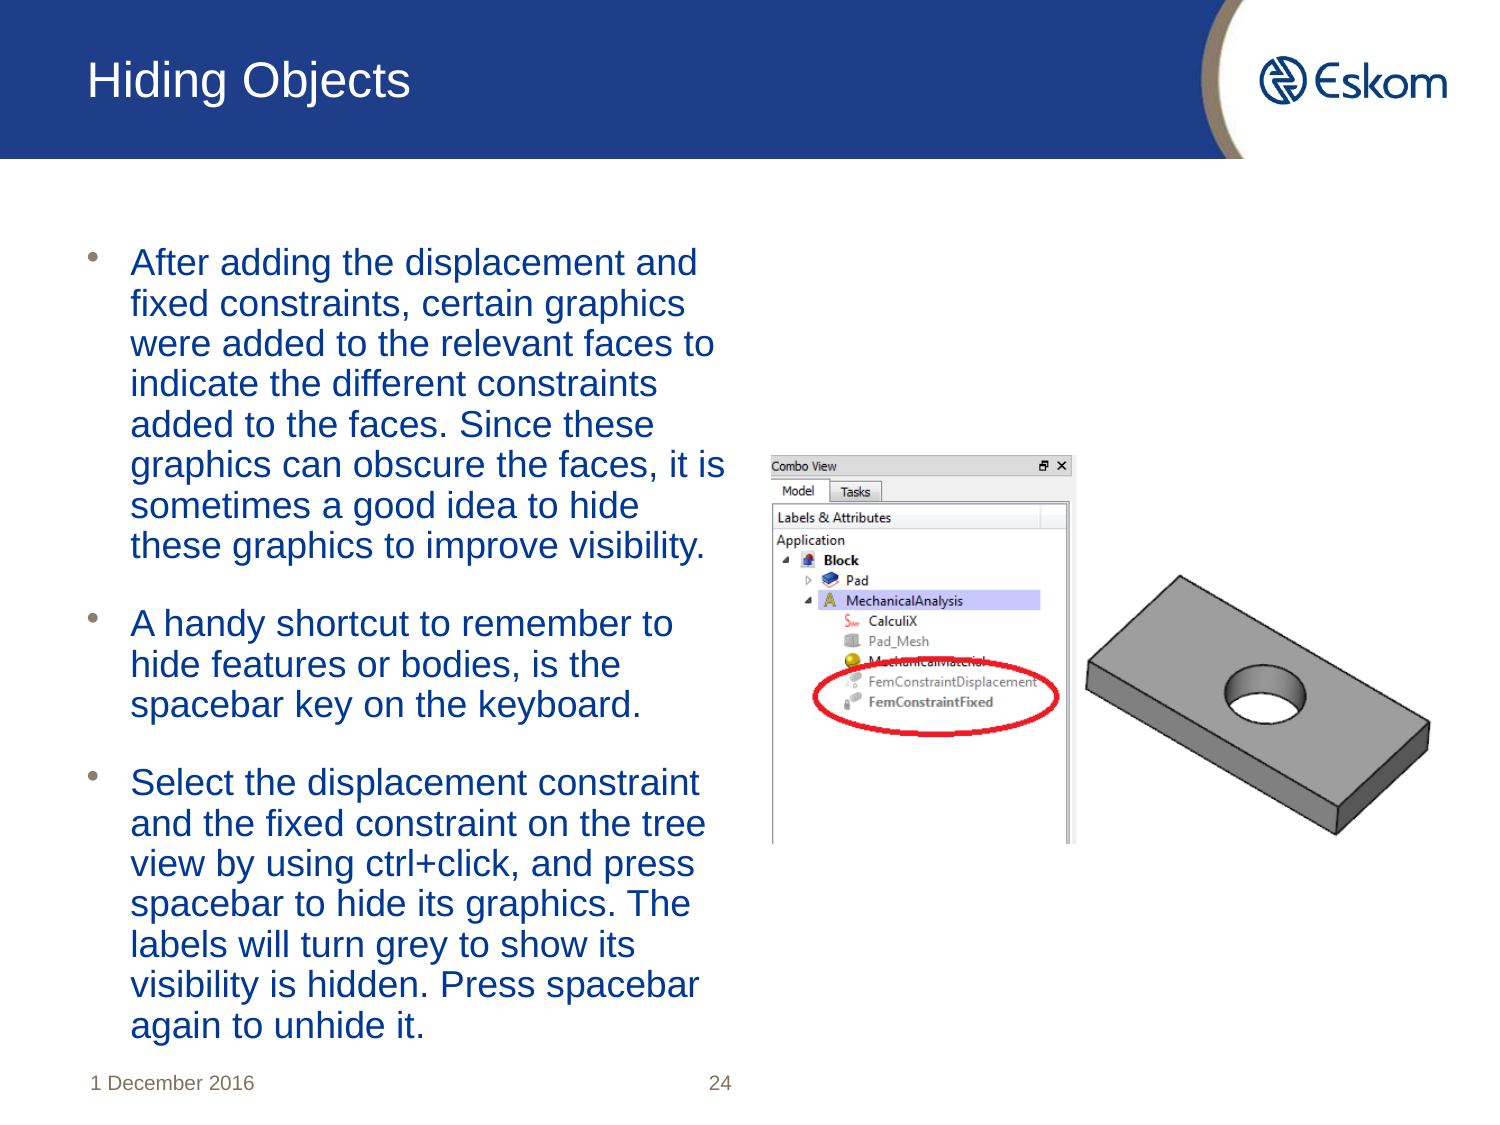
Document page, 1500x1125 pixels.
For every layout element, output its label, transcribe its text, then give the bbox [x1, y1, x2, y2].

picture [0, 0, 1246, 159]
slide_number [75, 1058, 361, 1103]
title Hiding Objects [71, 27, 1142, 137]
list After adding the displacement and fixed constraints, certain graphics were added to the relevant faces to indicate the different constraints added to the faces. Since these graphics can obscure the faces, it is sometimes a good idea to hide these graphics to improve visibility. A handy shortcut to remember to hide features or bodies, is the spacebar key on the keyboard. Select the displacement constraint and the fixed constraint on the tree view by using ctrl+click, and press spacebar to hide its graphics. The labels will turn grey to show its visibility is hidden. Press spacebar again to unhide it. [71, 235, 747, 1064]
picture [1257, 55, 1450, 105]
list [771, 455, 1447, 844]
slide_number 24 [643, 1058, 798, 1103]
